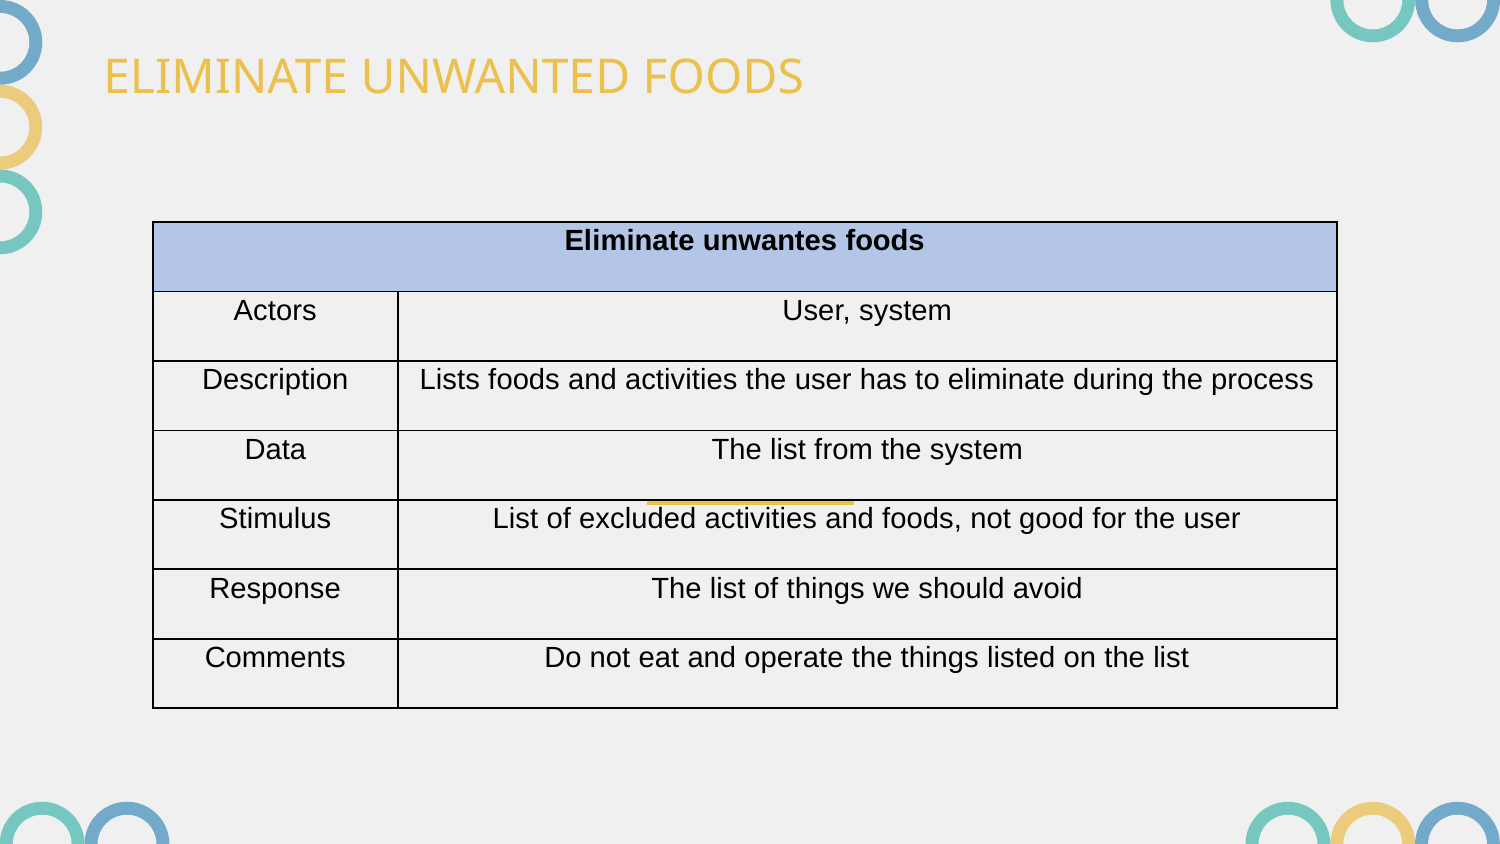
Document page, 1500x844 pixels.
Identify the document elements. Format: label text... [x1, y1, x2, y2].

table_cell User, system [399, 292, 1336, 360]
table_cell The list from the system [399, 431, 1336, 499]
table_cell List of excluded activities and foods, not good for the user [399, 501, 1336, 568]
table_cell Actors [154, 292, 397, 360]
table_cell Lists foods and activities the user has to eliminate during the process [399, 362, 1336, 430]
table_cell The list of things we should avoid [399, 570, 1336, 638]
table_cell Stimulus [154, 501, 397, 568]
table_cell Comments [154, 640, 397, 707]
title ELIMINATE UNWANTED FOODS [88, 43, 1352, 104]
table_cell Do not eat and operate the things listed on the list [399, 640, 1336, 707]
table_cell Description [154, 362, 397, 430]
table_cell Data [154, 431, 397, 499]
table_cell Response [154, 570, 397, 638]
table_header Eliminate unwantes foods [154, 223, 1336, 291]
